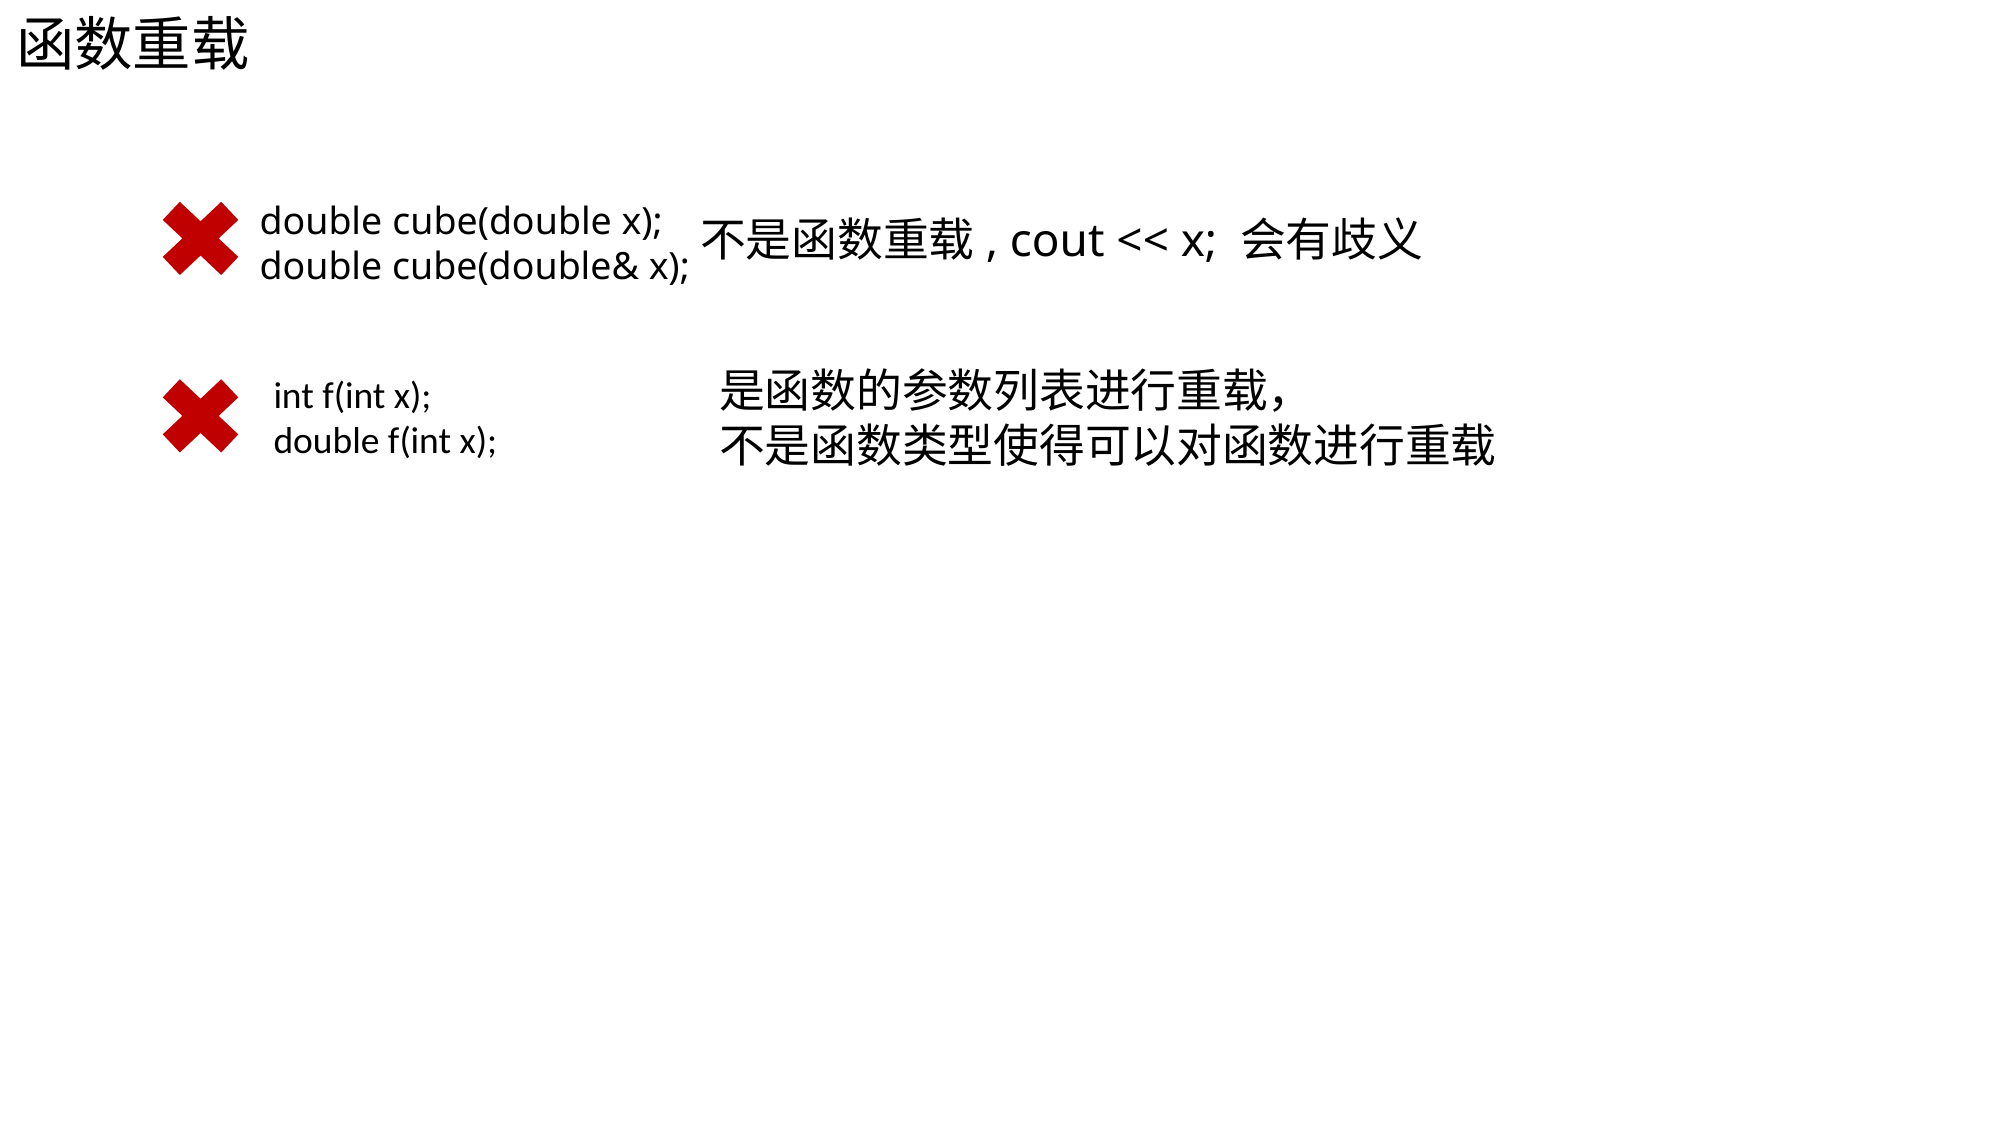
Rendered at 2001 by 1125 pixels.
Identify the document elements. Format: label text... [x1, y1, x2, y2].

text_box double cube(double x); double cube(double& x); [244, 189, 706, 295]
text_box 不是函数重载, cout << x; 会有歧义 [685, 203, 1439, 273]
text_box 函数重载 [1, 0, 265, 85]
text_box 是函数的参数列表进行重载， 不是函数类型使得可以对函数进行重载 [704, 353, 1523, 479]
text_box [161, 377, 240, 454]
text_box [161, 200, 240, 277]
text_box int f(int x); double f(int x); [258, 364, 513, 469]
